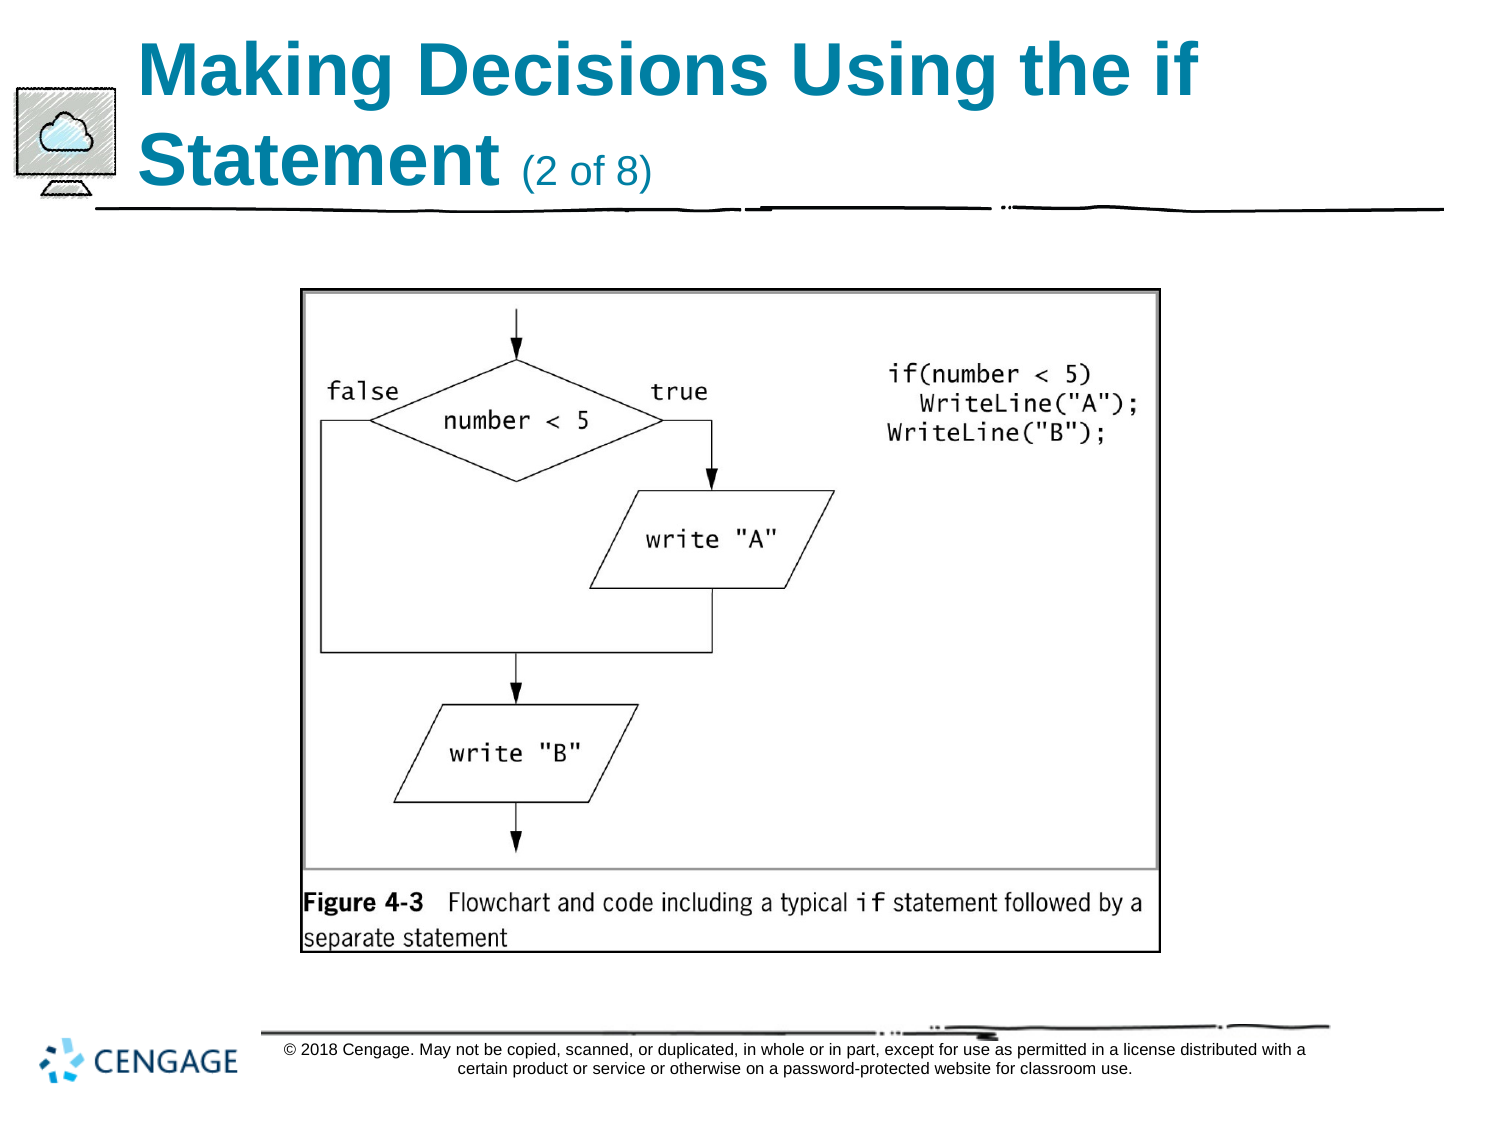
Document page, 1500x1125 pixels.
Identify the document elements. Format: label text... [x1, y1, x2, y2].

title Making Decisions Using the if Statement (2 of 8) [137, 18, 1430, 200]
picture [261, 1024, 1331, 1040]
list © 2018 Cengage. May not be copied, scanned, or duplicated, in whole or in part, except for use as permitted in a license distributed with a certain product or service or otherwise on a password-protected website for classroom use. [261, 1040, 1331, 1089]
picture [95, 205, 1444, 213]
picture [19, 1024, 250, 1096]
picture [13, 86, 117, 201]
picture [299, 287, 1161, 953]
